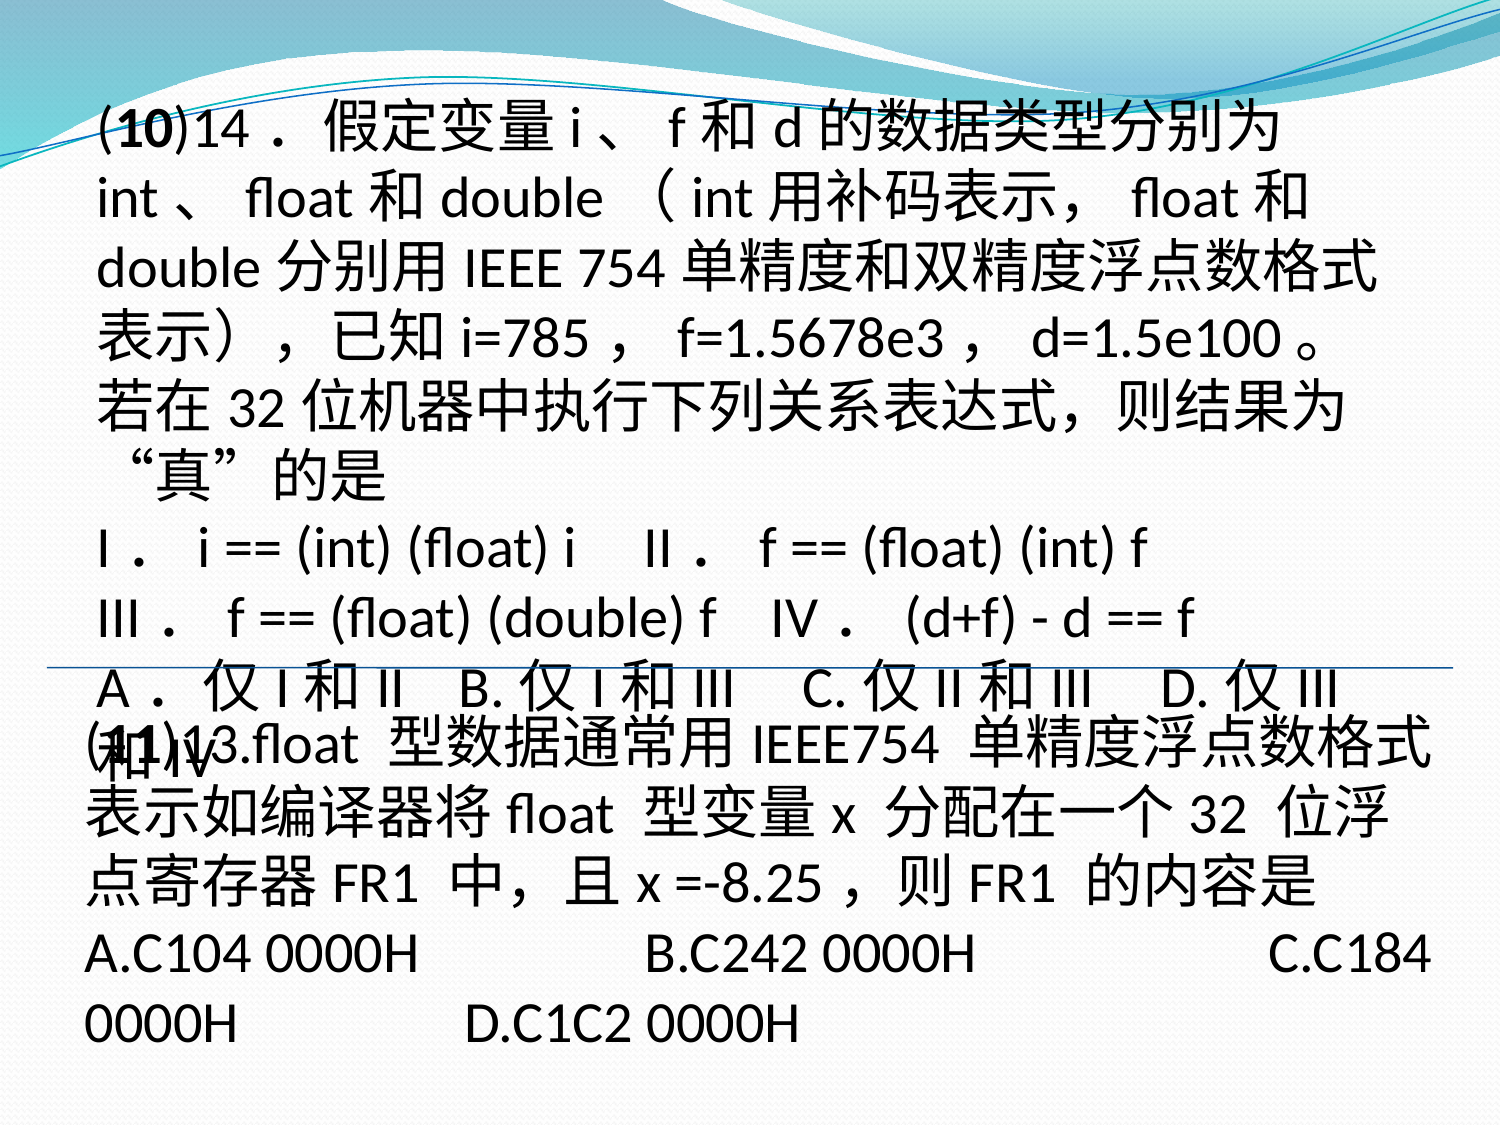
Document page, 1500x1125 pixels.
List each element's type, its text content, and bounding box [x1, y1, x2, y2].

text_box (11)13.float 型数据通常用IEEE754 单精度浮点数格式表示如编译器将float 型变量x 分配在一个32 位浮点寄存器FR1 中，且x =-8.25，则FR1 的内容是 A.C104 0000H B.C242 0000H C.C184 0000H D.C1C2 0000H [70, 697, 1454, 1125]
text_box (10)43．（11分）某计算机字长为16位，主存地址空间大小为128 KB，按字编址。采用单字长指令格式，指令各字段定义如下： 15 12 11 6 5 0 OP Ms Rs Md Rd 源操作数 目的操作数 转移指令采用相对寻址方式，相对偏移量用补码表示。寻址方式定义如下： Ms / Md 寻址方式 助记符 含义 000B 寄存器直接 Rn 操作数=(Rn) 001B 寄存器间接 (Rn) 操作数=((Rn)) 010B 寄存器间接、自增 (Rn)+ 操作数=((Rn)), (Rn)+1→Rn 011B 相对 D(Rn) 转移目标地址=(PC)+(Rn) 注：（x）表示存储器地址x或寄存器x的内容。 [82, 670, 1407, 679]
text_box (10)14．假定变量i、f和d的数据类型分别为int、float和double（int用补码表示，float和double分别用IEEE 754单精度和双精度浮点数格式表示），已知i=785，f=1.5678e3，d=1.5e100。若在32位机器中执行下列关系表达式，则结果为“真”的是 I．i == (int) (float) i II．f == (float) (int) f III．f == (float) (double) f IV．(d+f) - d == f A．仅I和II B.仅I和III C.仅II和III D.仅III和IV [82, 82, 1407, 667]
text_box (10)14．假定变量i、f和d的数据类型分别为int、float和double（int用补码表示，float和double分别用IEEE 754单精度和双精度浮点数格式表示），已知i=785，f=1.5678e3，d=1.5e100。若在32位机器中执行下列关系表达式，则结果为“真”的是 I．i == (int) (float) i II．f == (float) (int) f III．f == (float) (double) f IV．(d+f) - d == f A．仅I和II B.仅I和III C.仅II和III D.仅III和IV [82, 680, 1407, 697]
